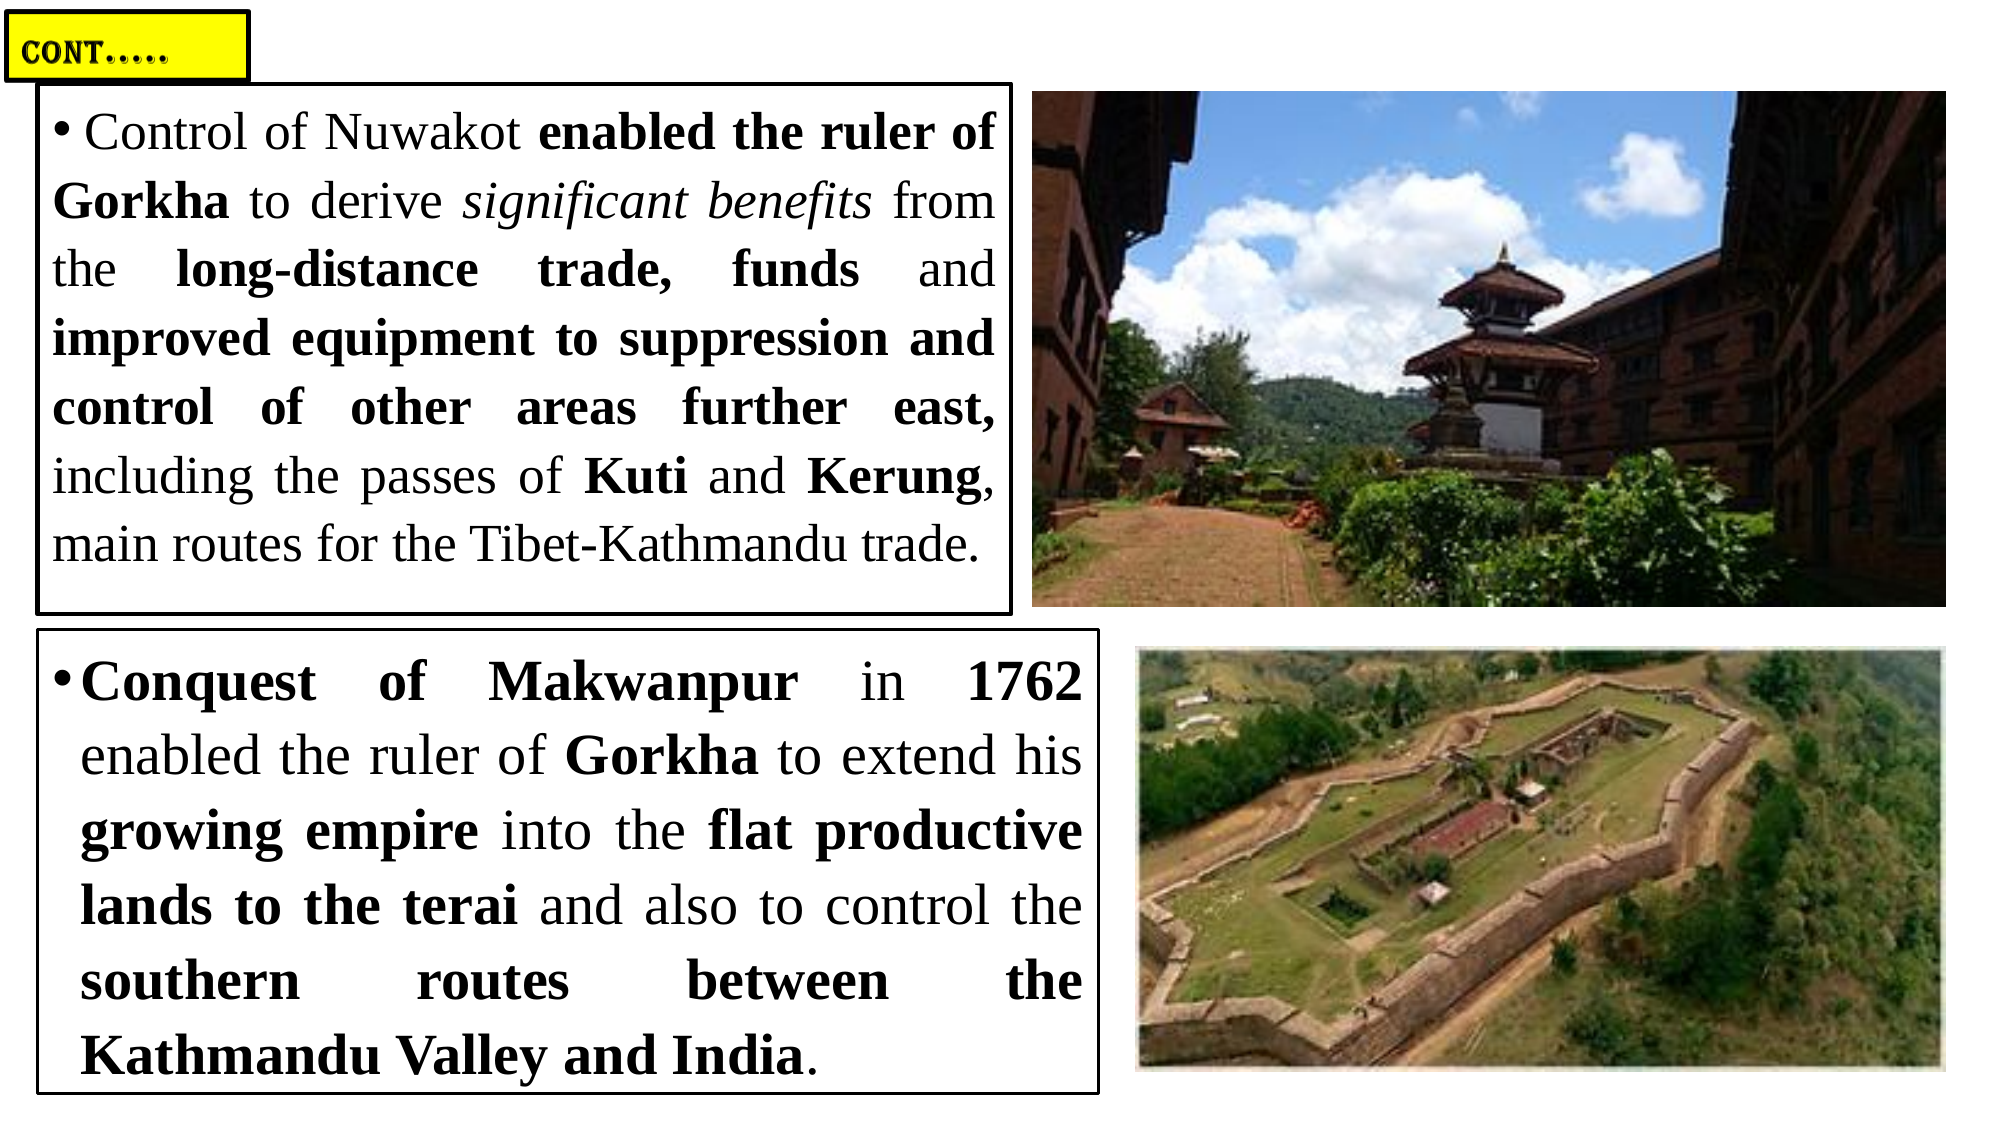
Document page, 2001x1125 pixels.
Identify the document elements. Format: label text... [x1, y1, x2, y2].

text_box Conquest of Makwanpur in 1762 enabled the ruler of Gorkha to extend his growing empire into the flat productive lands to the terai and also to control the southern routes between the Kathmandu Valley and India. [37, 629, 1099, 1094]
picture [1032, 91, 1946, 607]
picture [0, 0, 252, 106]
picture [1134, 646, 1946, 1072]
list Control of Nuwakot enabled the ruler of Gorkha to derive significant benefits from the long-distance trade, funds and improved equipment to suppression and control of other areas further east, including the passes of Kuti and Kerung, main routes for the Tibet-Kathmandu trade. [37, 83, 1011, 614]
